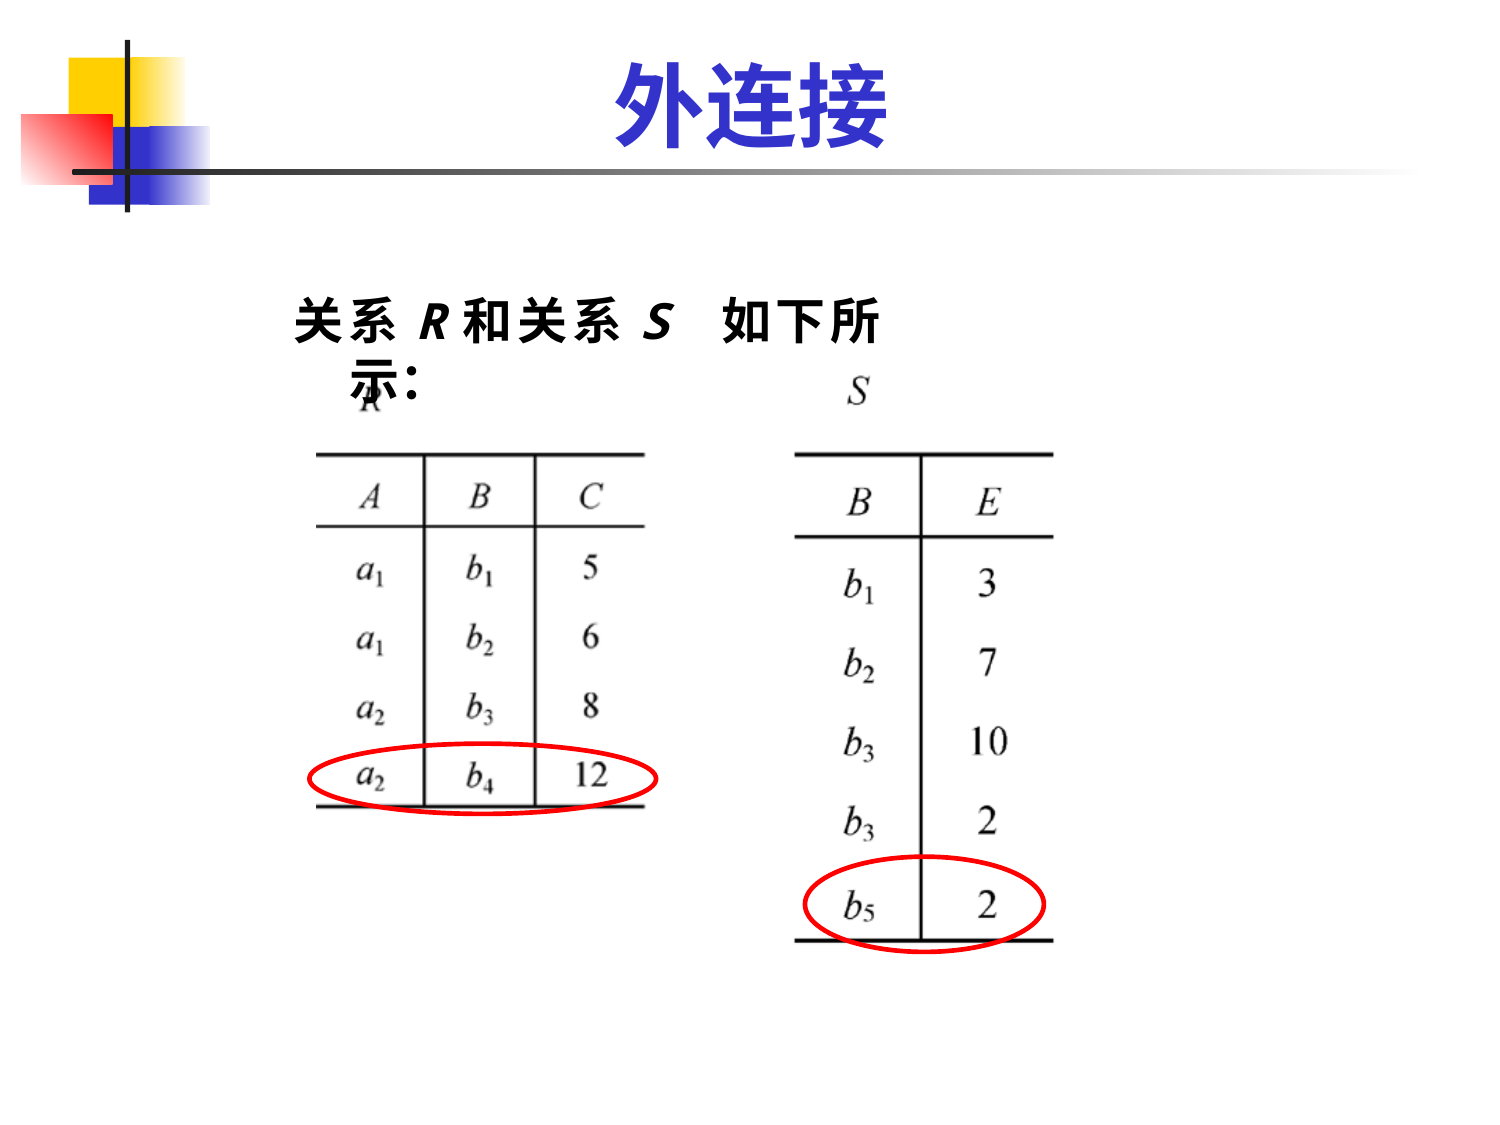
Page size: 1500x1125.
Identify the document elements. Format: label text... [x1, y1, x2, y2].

picture [767, 373, 1087, 961]
text_box 关系R和关系S 如下所示： [278, 282, 896, 366]
text_box [309, 769, 316, 789]
text_box 外连接 [112, 37, 1391, 167]
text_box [316, 381, 677, 840]
